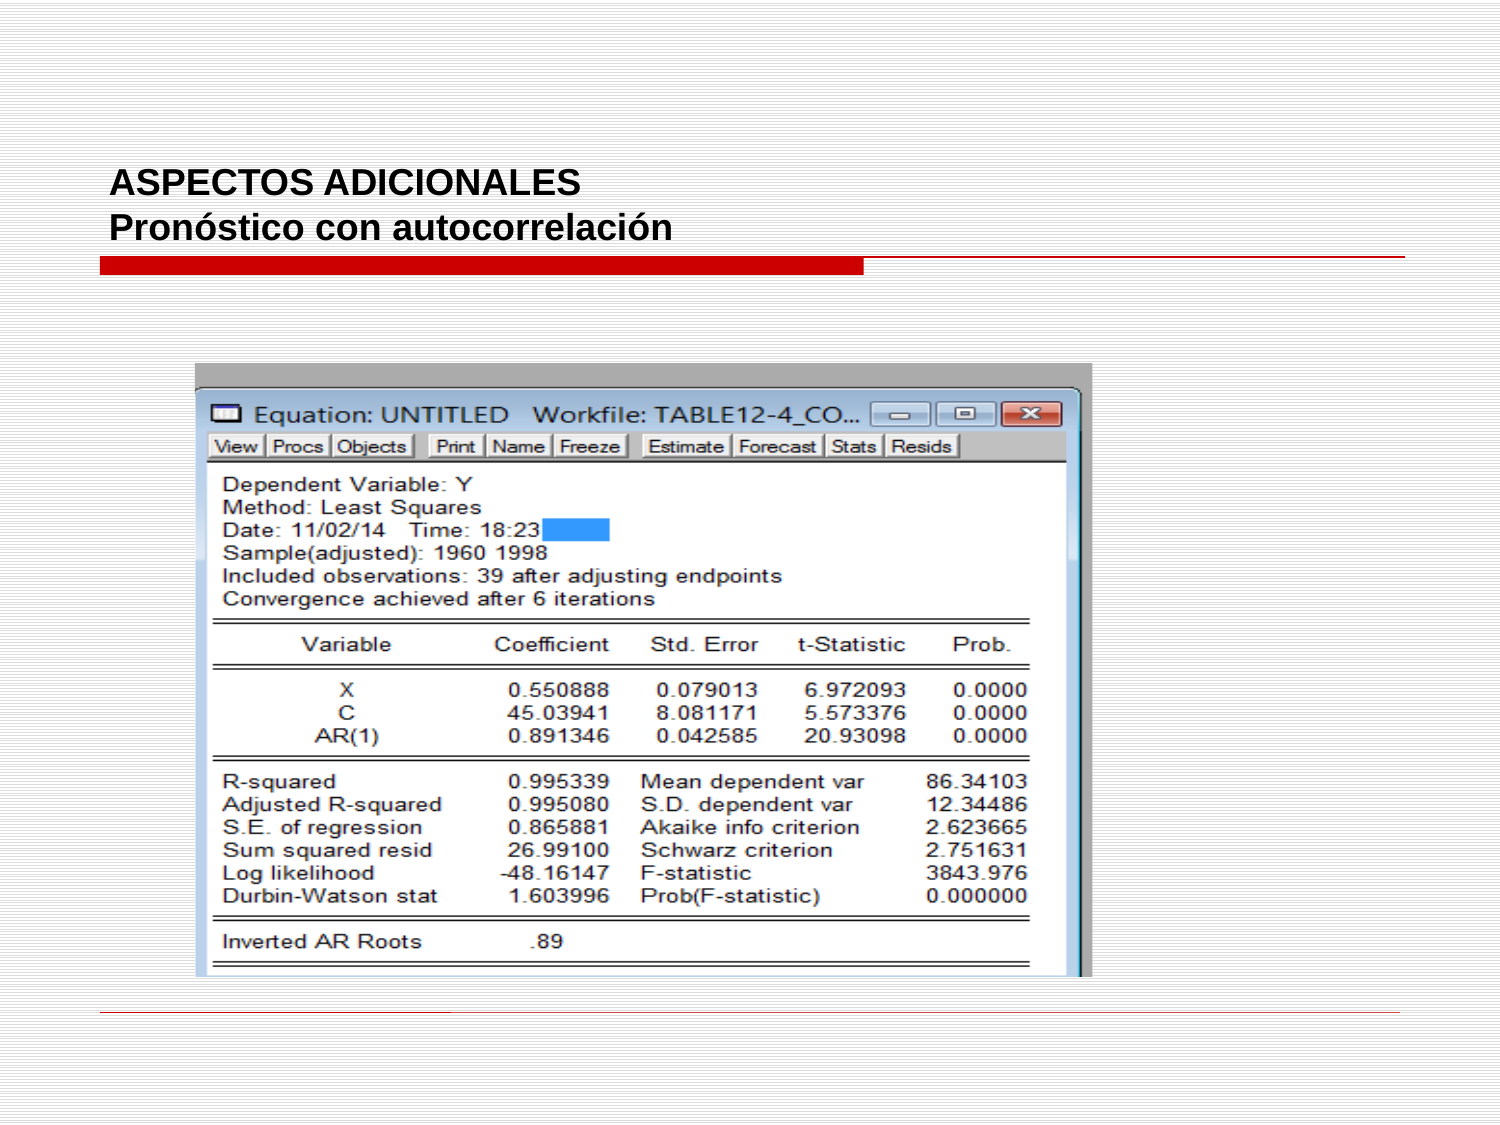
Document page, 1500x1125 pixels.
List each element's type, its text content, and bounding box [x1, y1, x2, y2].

picture [194, 362, 1093, 977]
text_box ASPECTOS ADICIONALES Pronóstico con autocorrelación [94, 113, 1406, 256]
